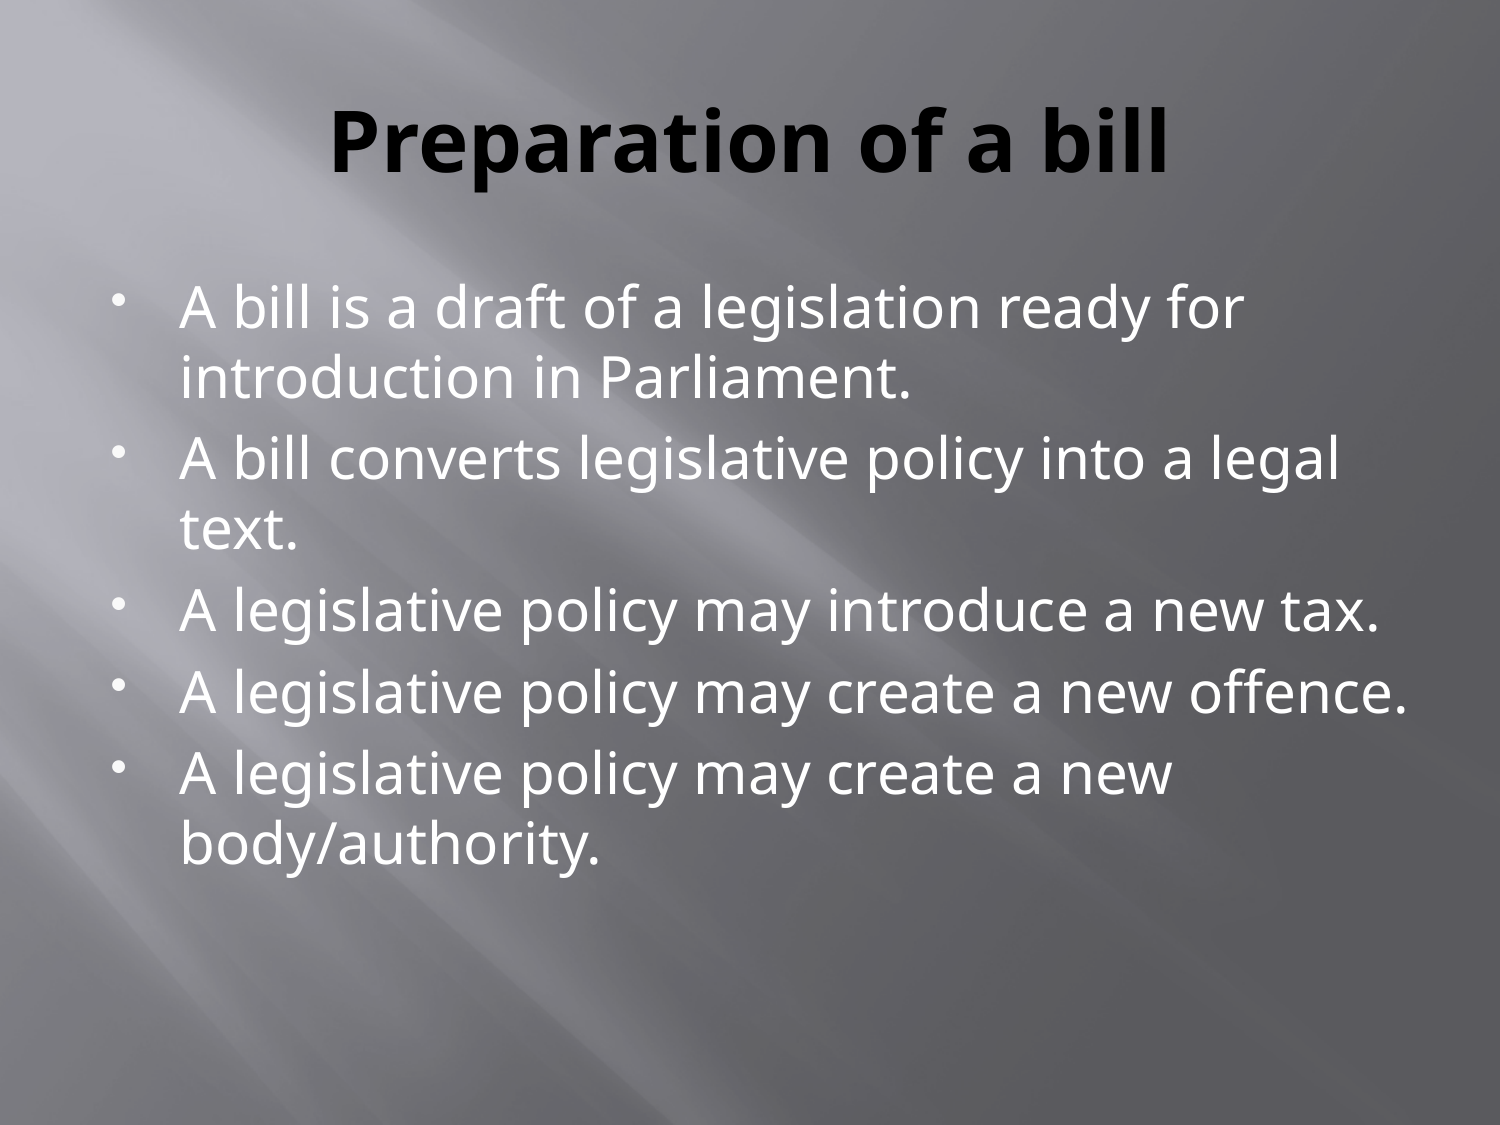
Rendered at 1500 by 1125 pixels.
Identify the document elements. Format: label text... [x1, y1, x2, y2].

title Preparation of a bill [75, 45, 1425, 233]
list A bill is a draft of a legislation ready for introduction in Parliament. A bill converts legislative policy into a legal text. A legislative policy may introduce a new tax. A legislative policy may create a new offence. A legislative policy may create a new body/authority. [75, 262, 1425, 1035]
